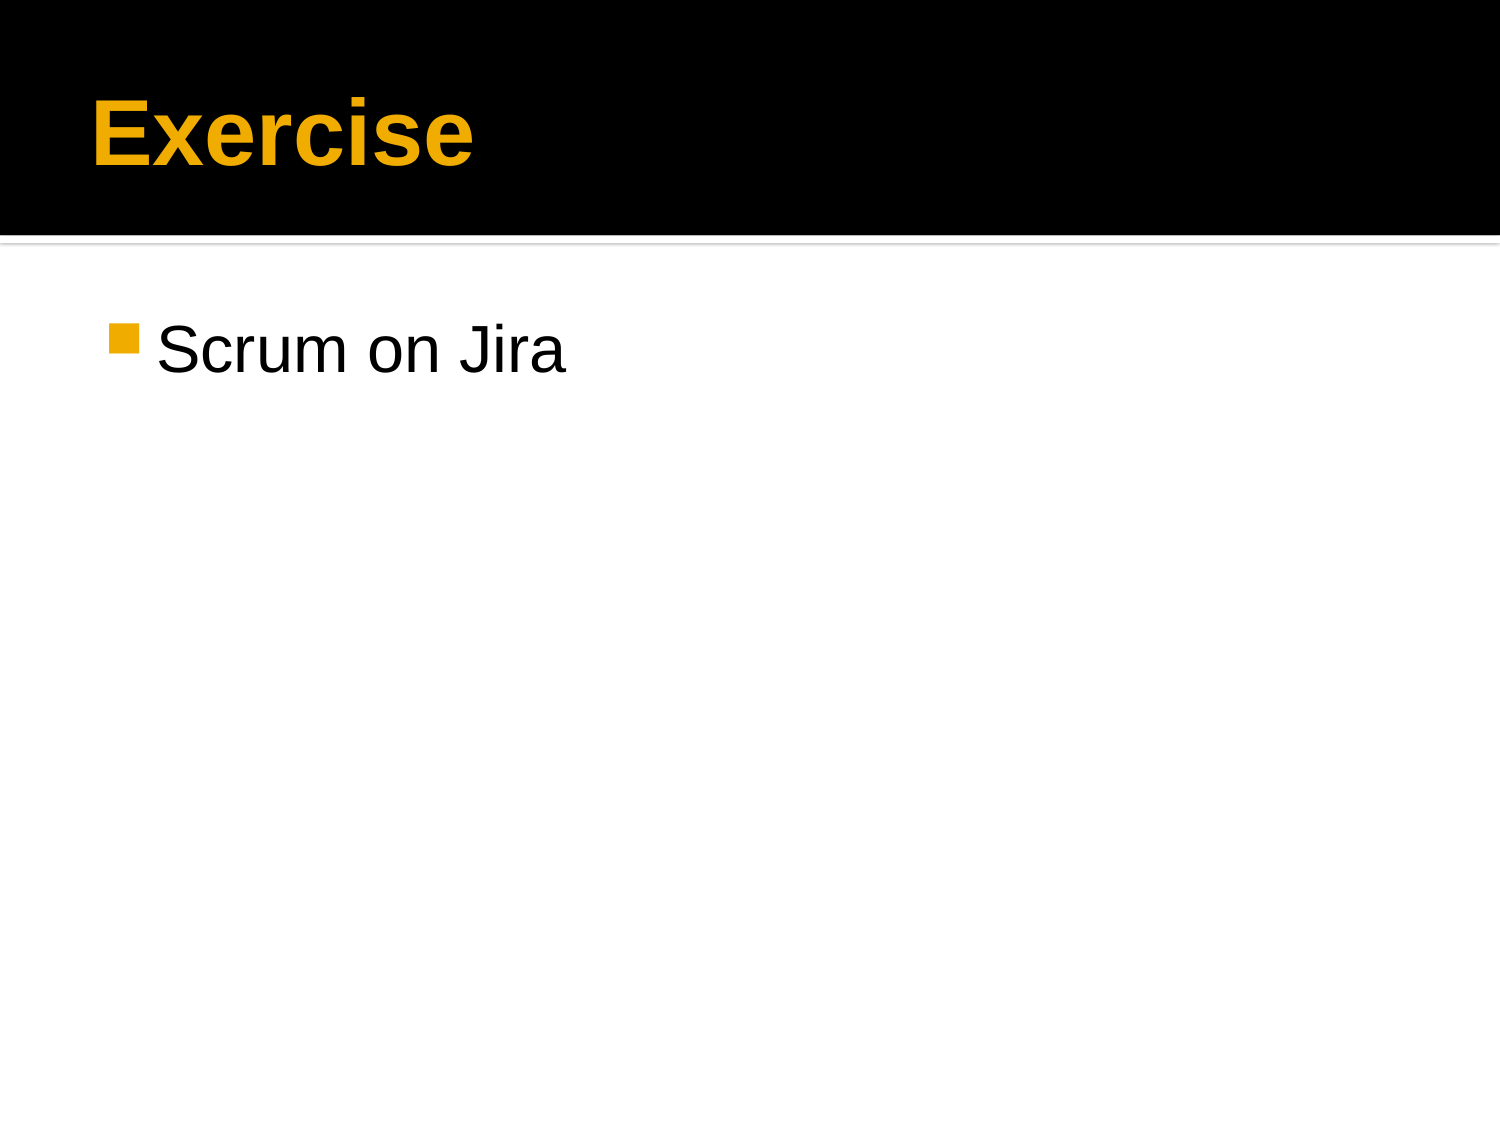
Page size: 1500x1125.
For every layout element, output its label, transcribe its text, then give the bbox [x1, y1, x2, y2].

title Exercise [75, 25, 1425, 231]
list Scrum on Jira [75, 291, 1425, 1050]
